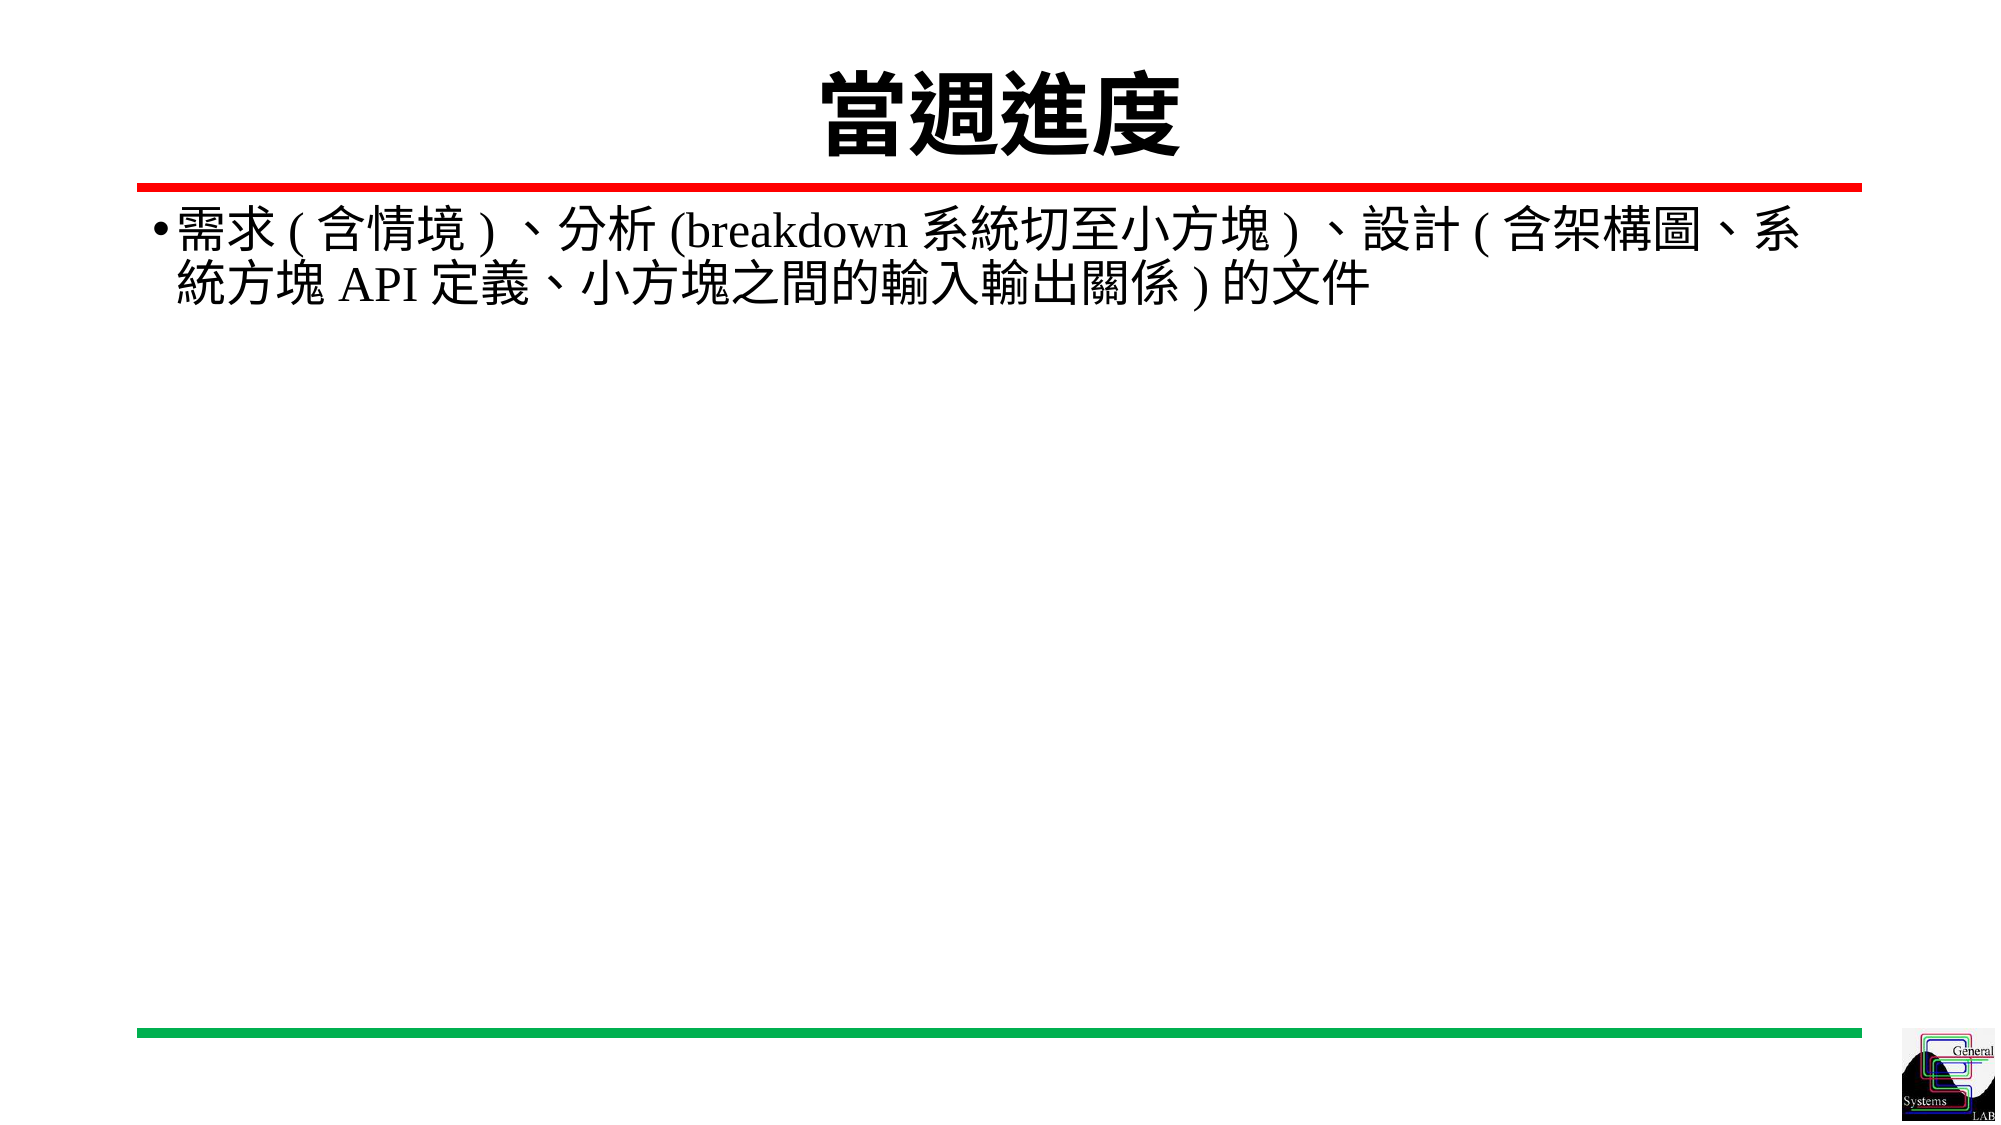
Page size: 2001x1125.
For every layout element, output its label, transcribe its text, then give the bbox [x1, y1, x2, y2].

list 需求(含情境)、分析(breakdown系統切至小方塊)、設計(含架構圖、系統方塊API定義、小方塊之間的輸入輸出關係)的文件 [137, 197, 1863, 1024]
title 當週進度 [137, 59, 1863, 178]
picture [1902, 1028, 1995, 1121]
